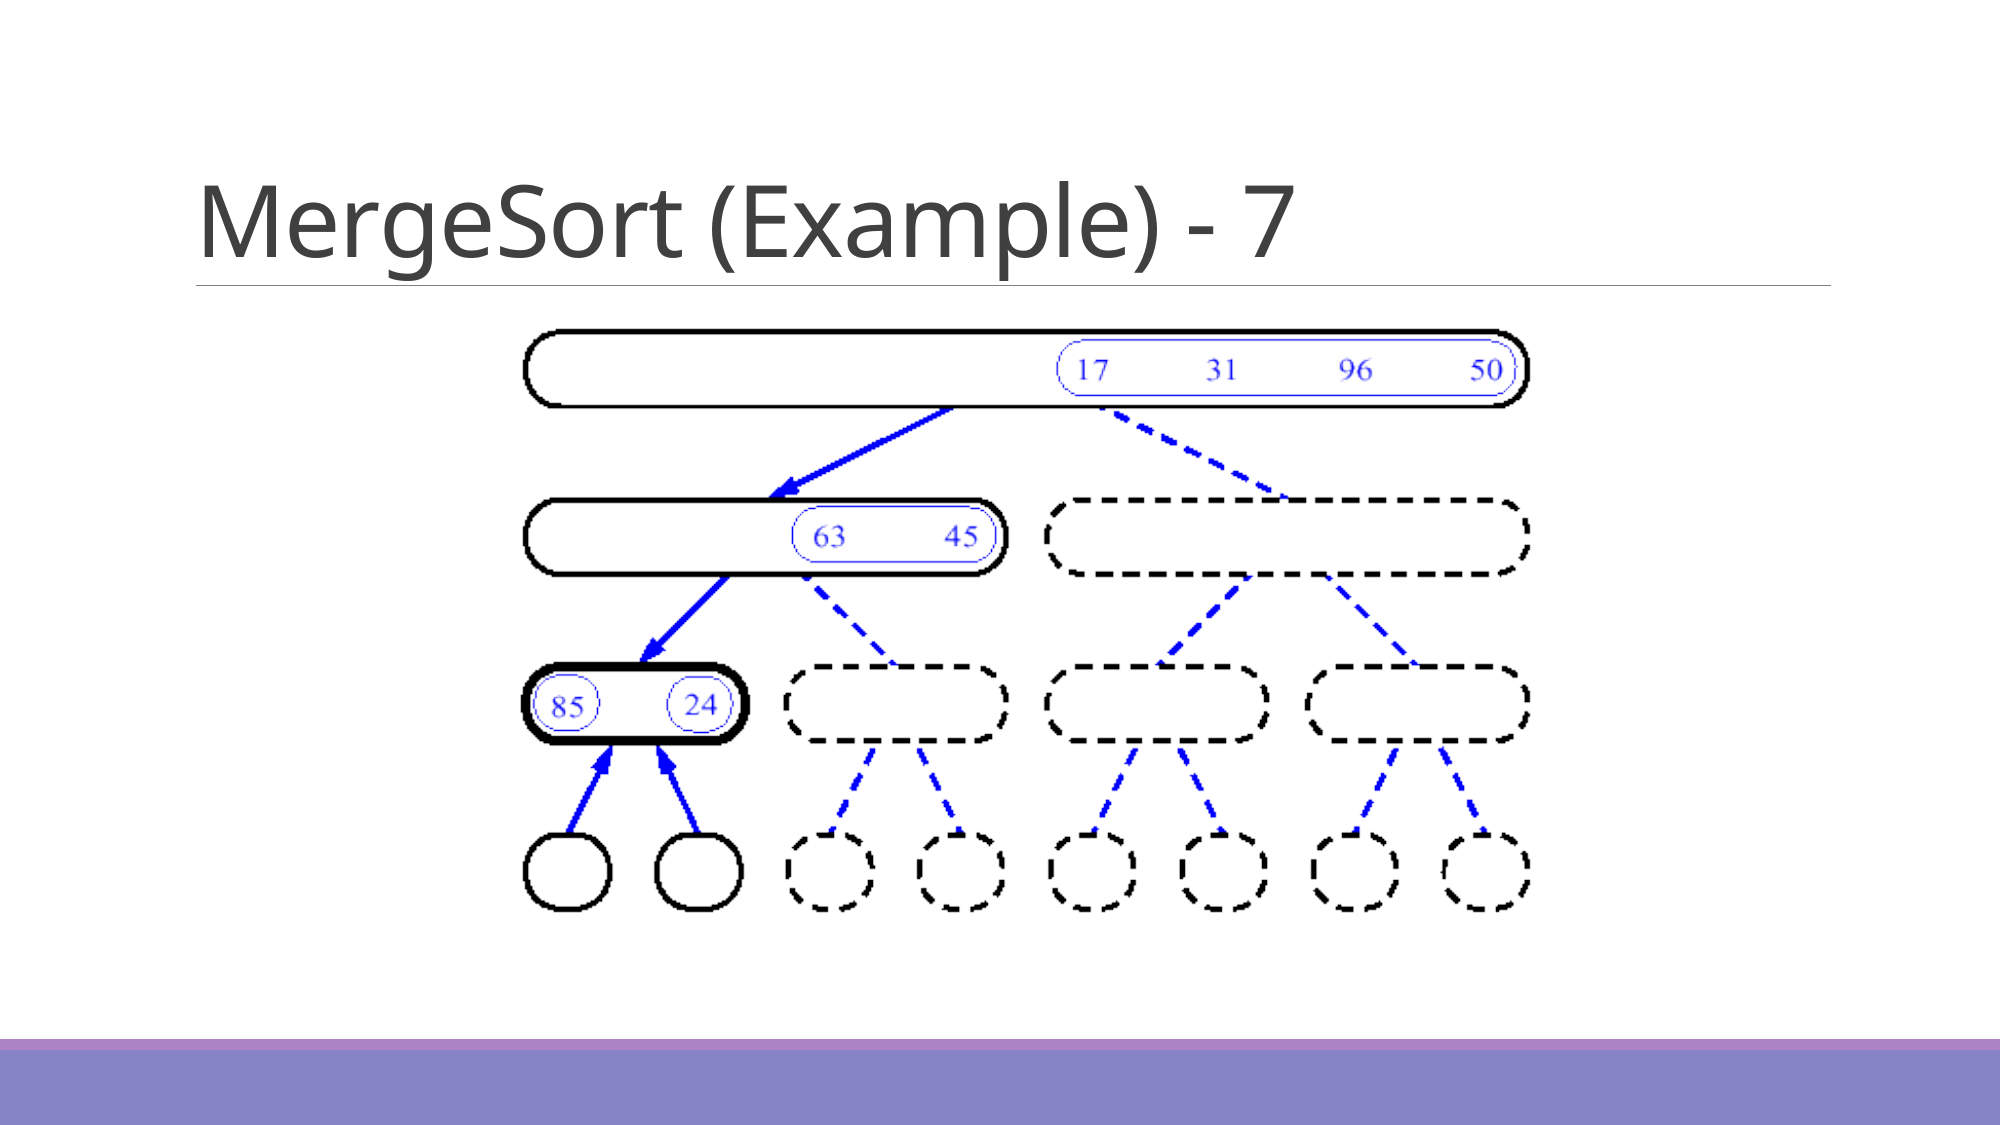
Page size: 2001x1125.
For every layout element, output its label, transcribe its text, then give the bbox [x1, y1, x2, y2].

title MergeSort (Example) - 7 [180, 47, 1830, 285]
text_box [519, 324, 1538, 917]
